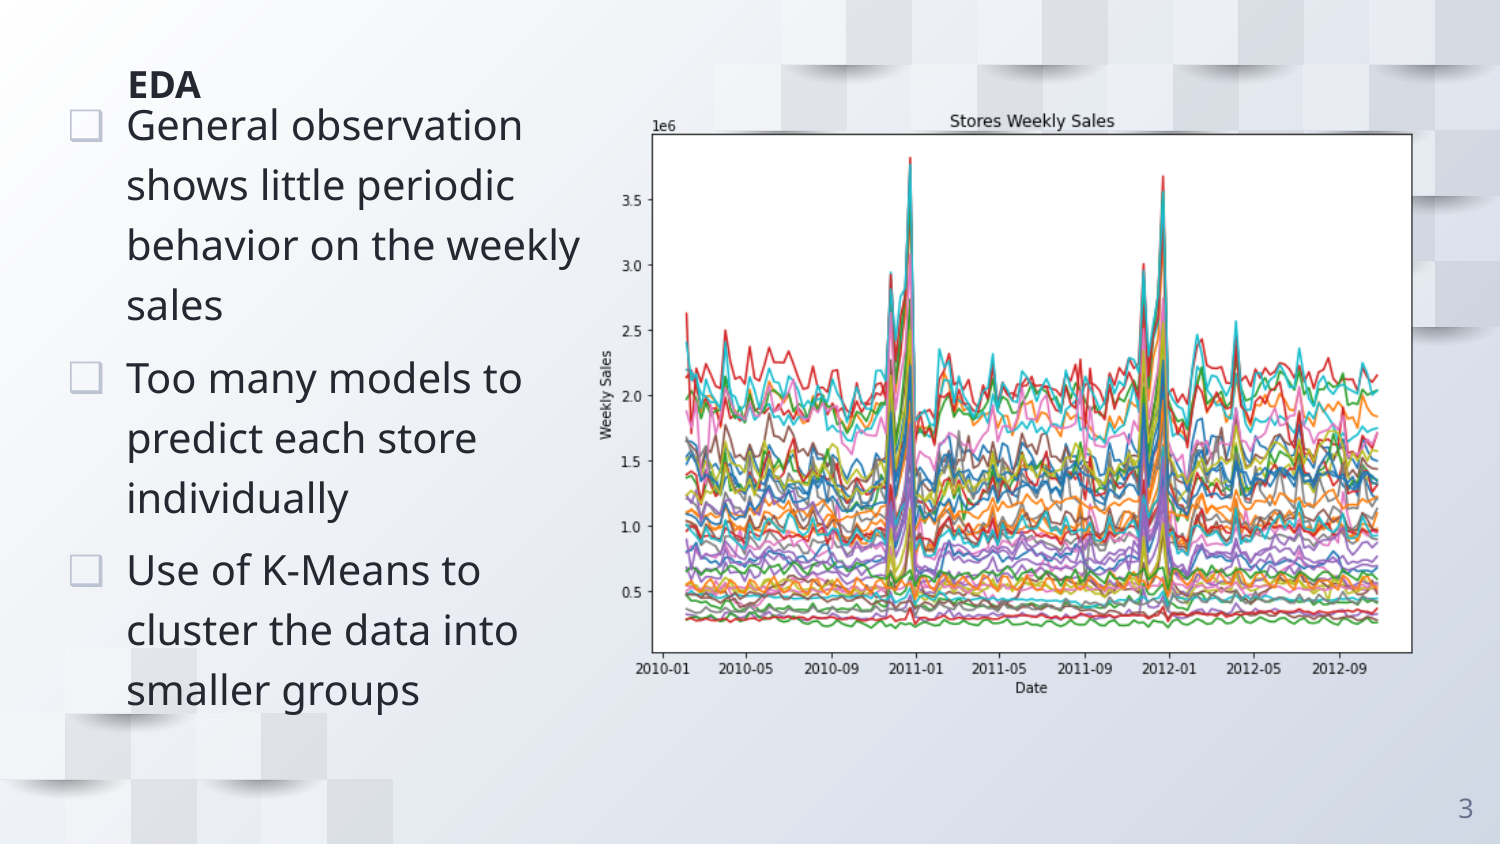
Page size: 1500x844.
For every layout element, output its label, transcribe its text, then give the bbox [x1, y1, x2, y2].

slide_number ‹#› [1431, 776, 1500, 844]
picture [0, 650, 393, 844]
list General observation shows little periodic behavior on the weekly sales Too many models to predict each store individually Use of K-Means to cluster the data into smaller groups [51, 89, 593, 650]
picture [592, 0, 1500, 704]
title EDA [127, 0, 716, 103]
